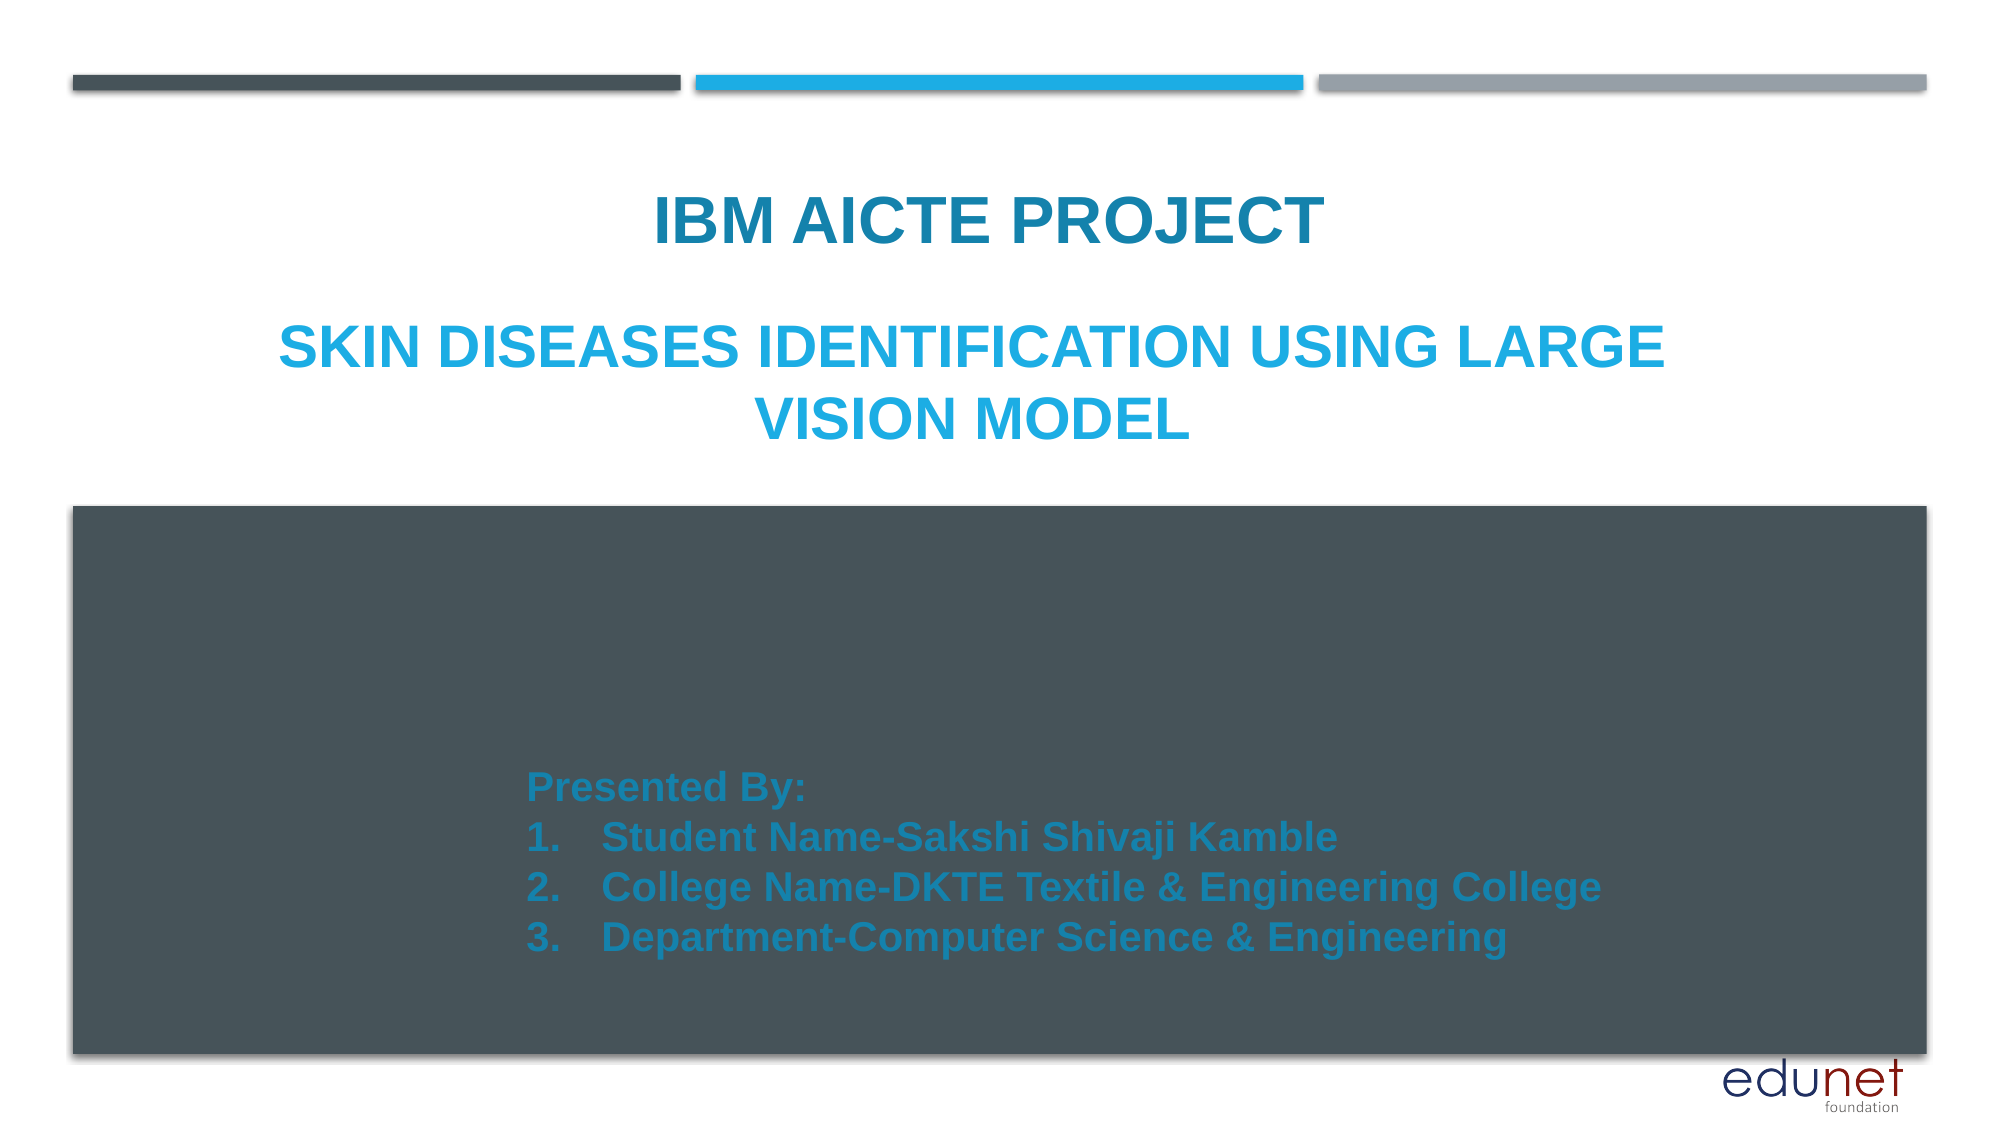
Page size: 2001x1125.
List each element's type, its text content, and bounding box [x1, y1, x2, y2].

text_box IBM AICTE PROJECT [0, 169, 2000, 265]
text_box Presented By: Student Name-Sakshi Shivaji Kamble College Name-DKTE Textile & Engineering College Department-Computer Science & Engineering [511, 752, 1821, 968]
picture [1719, 1056, 1905, 1116]
title skin diseases identification using large vision model [222, 298, 1723, 460]
